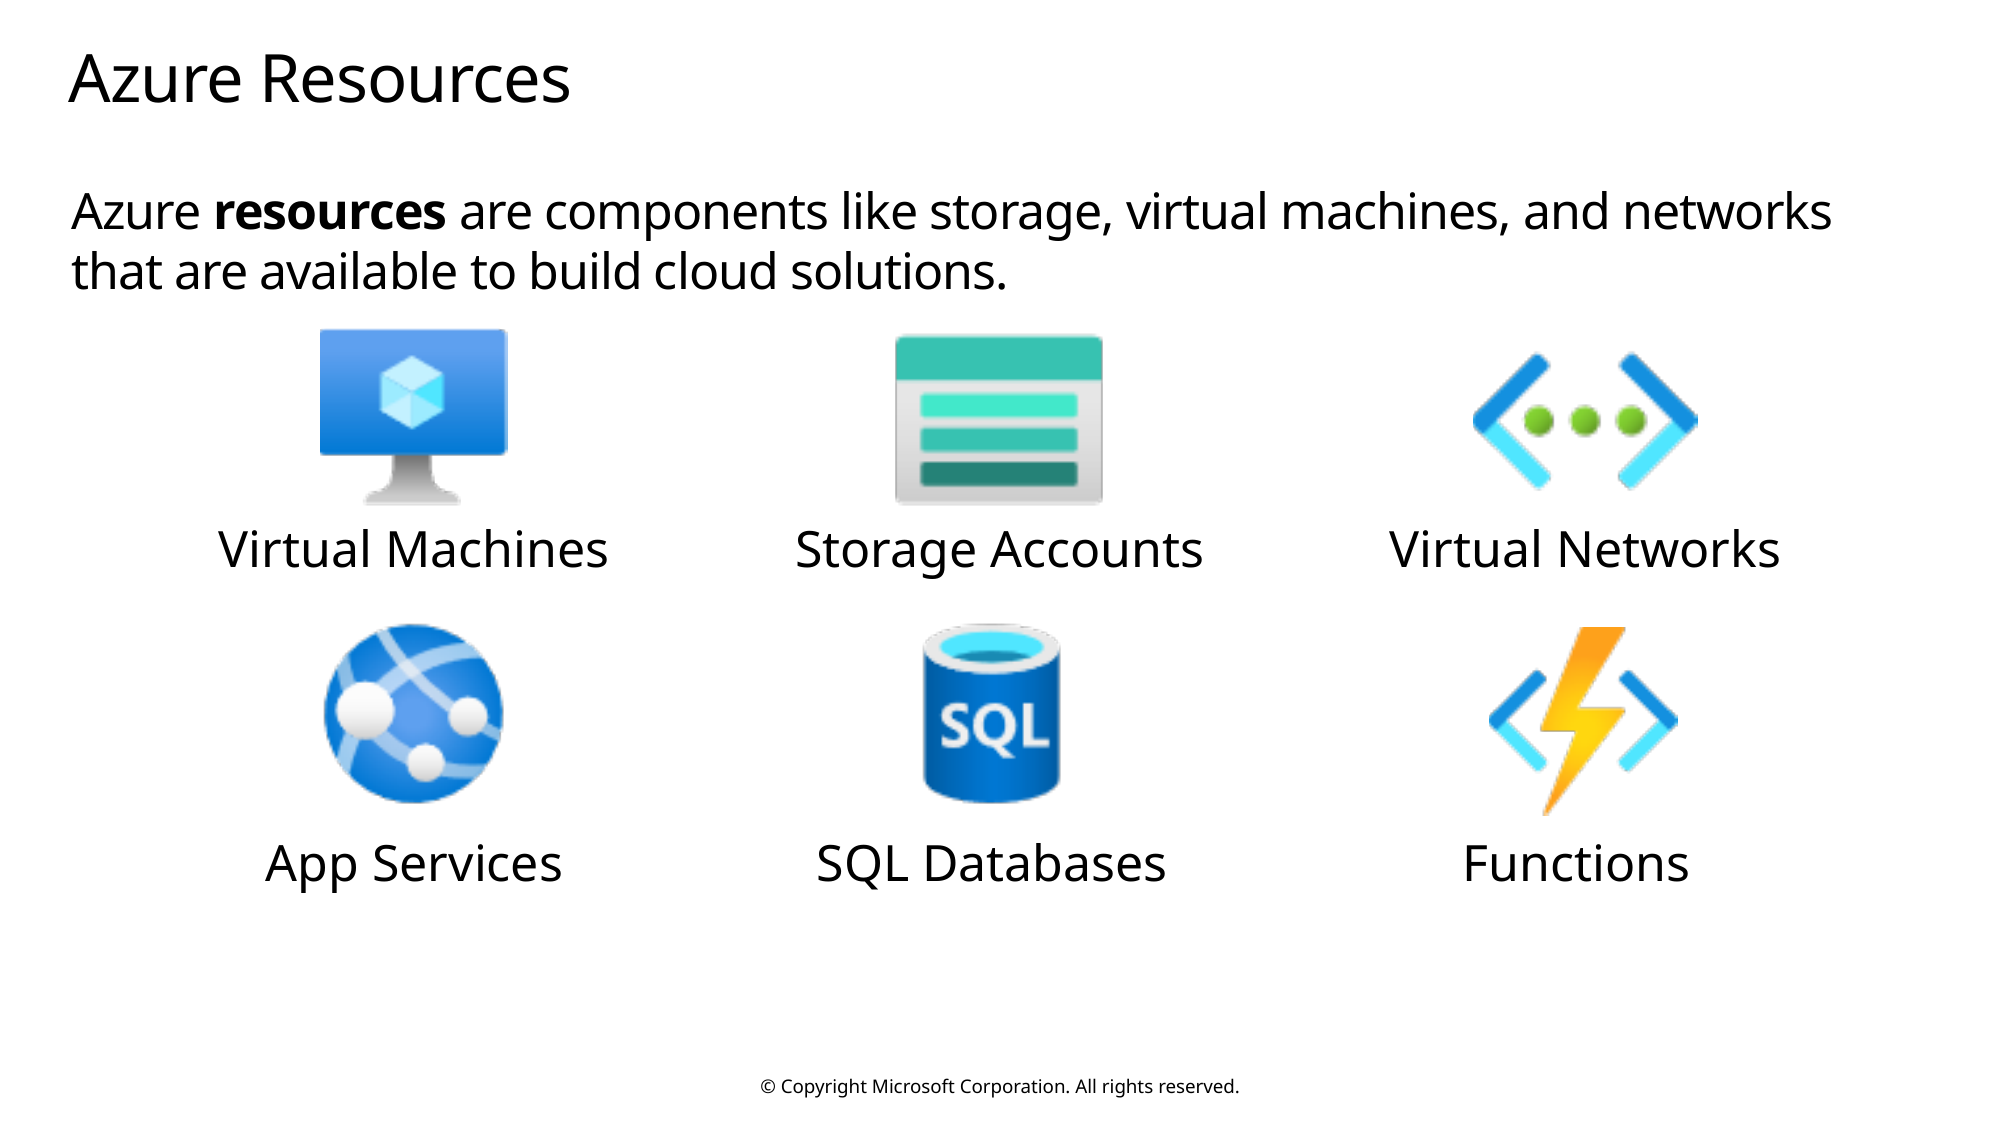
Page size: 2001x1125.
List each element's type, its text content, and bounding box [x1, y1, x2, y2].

list Azure resources are components like storage, virtual machines, and networks that are available to build cloud solutions. [71, 164, 1932, 833]
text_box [197, 309, 1802, 918]
title Azure Resources [68, 30, 1930, 142]
